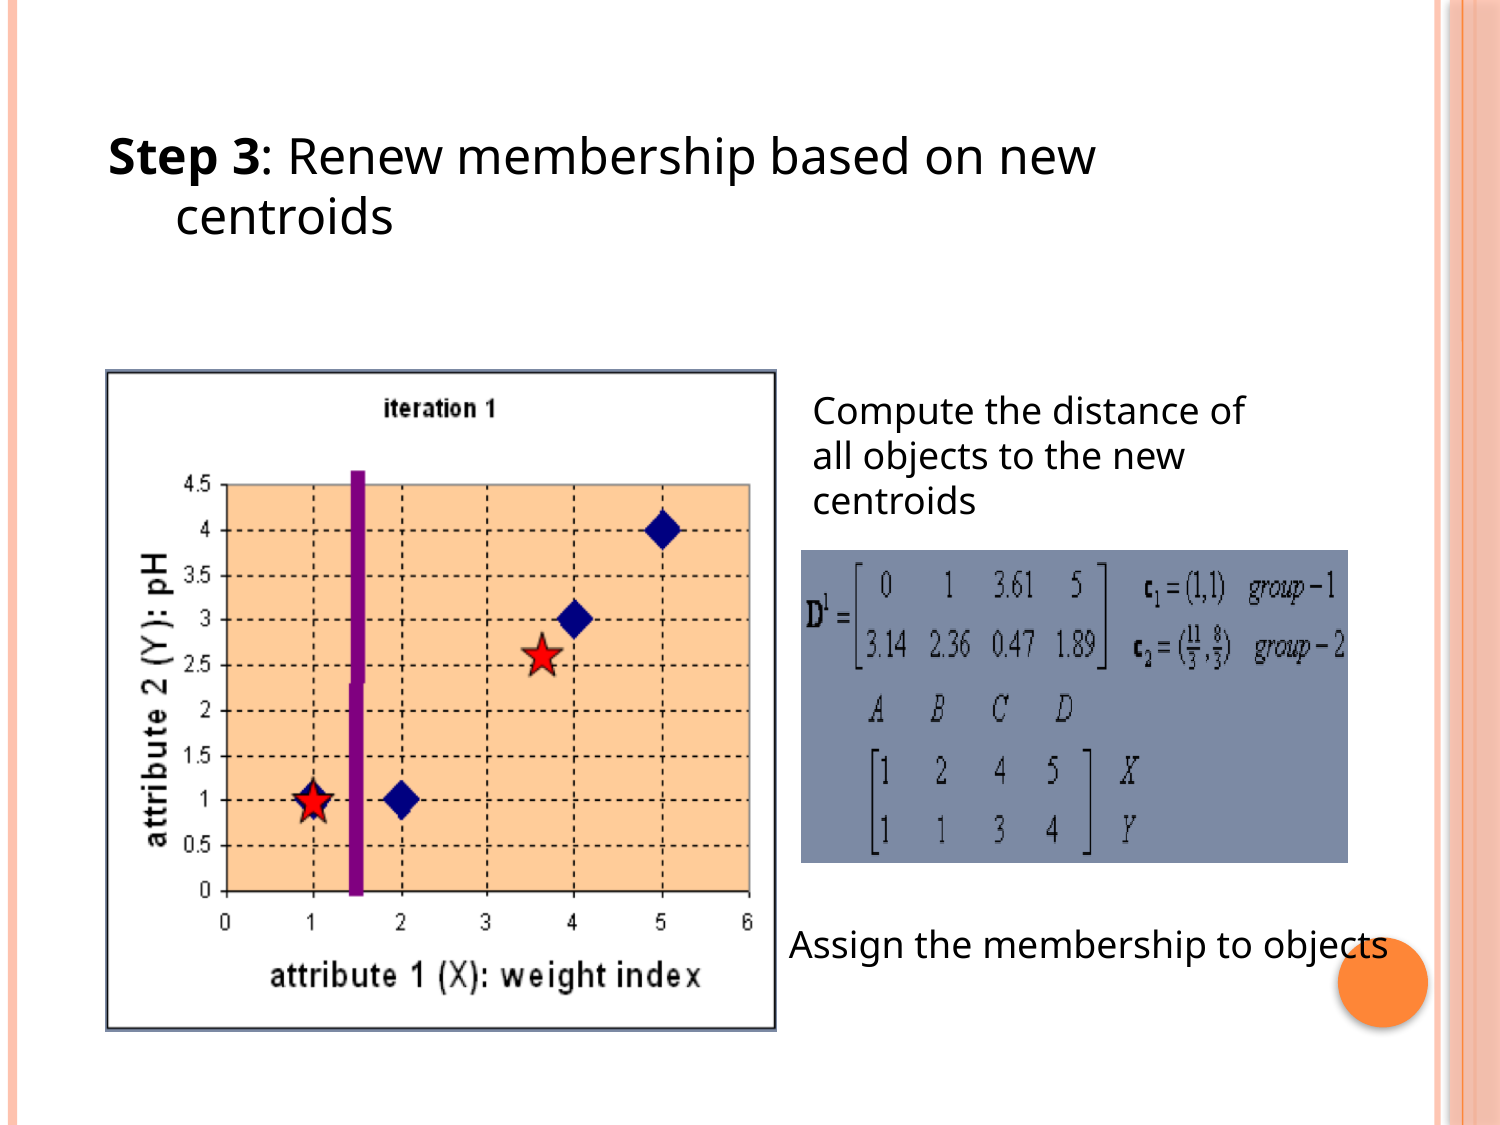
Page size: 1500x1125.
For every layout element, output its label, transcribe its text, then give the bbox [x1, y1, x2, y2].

list Step 3: Renew membership based on new centroids [93, 117, 1209, 968]
picture [800, 549, 1349, 864]
text_box Assign the membership to objects [782, 915, 1401, 973]
text_box Compute the distance of all objects to the new centroids [801, 381, 1276, 528]
picture [104, 369, 777, 1032]
